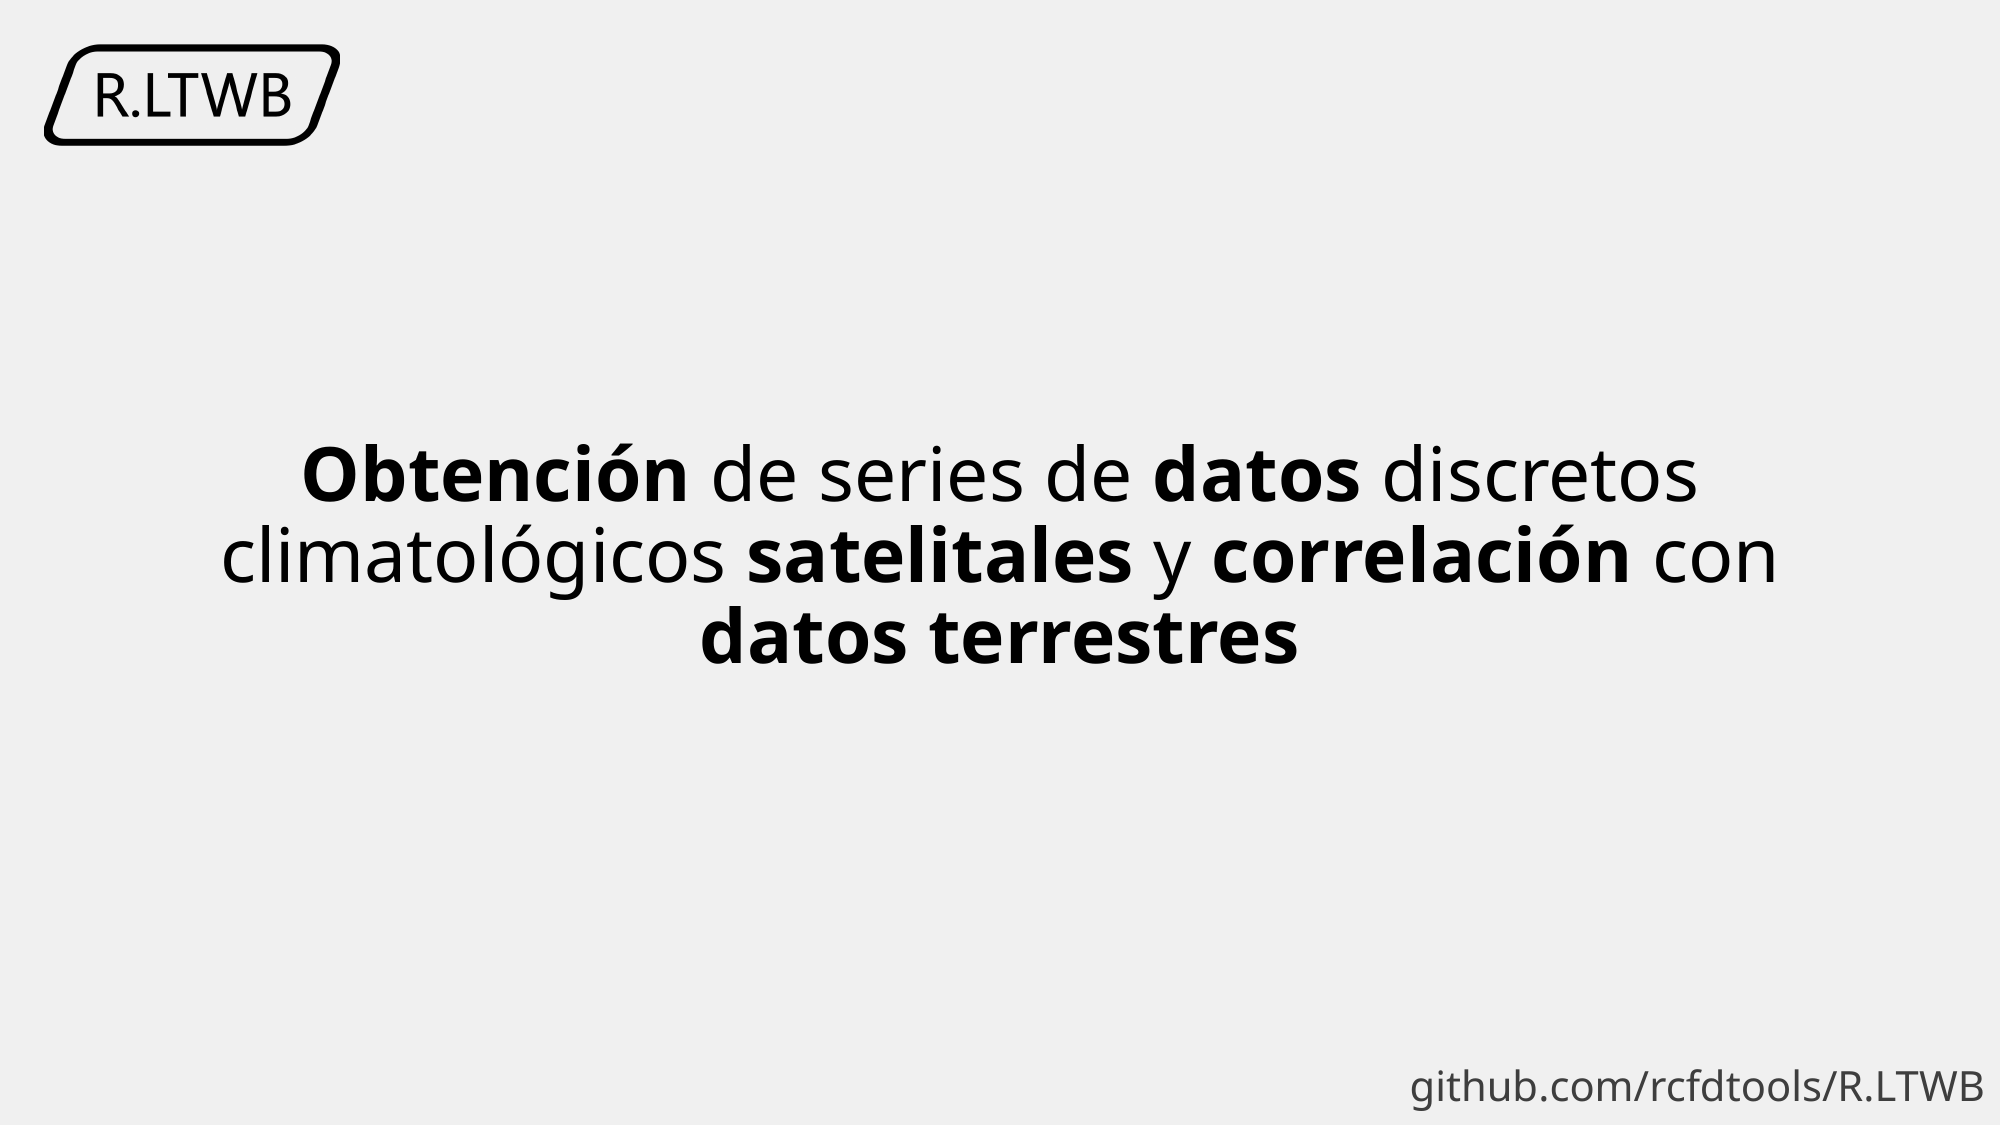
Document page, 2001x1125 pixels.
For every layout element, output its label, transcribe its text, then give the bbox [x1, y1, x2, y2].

title Obtención de series de datos discretos climatológicos satelitales y correlación con datos terrestres [147, 429, 1853, 683]
text_box github.com/rcfdtools/R.LTWB [0, 1051, 2000, 1125]
picture [44, 44, 340, 146]
